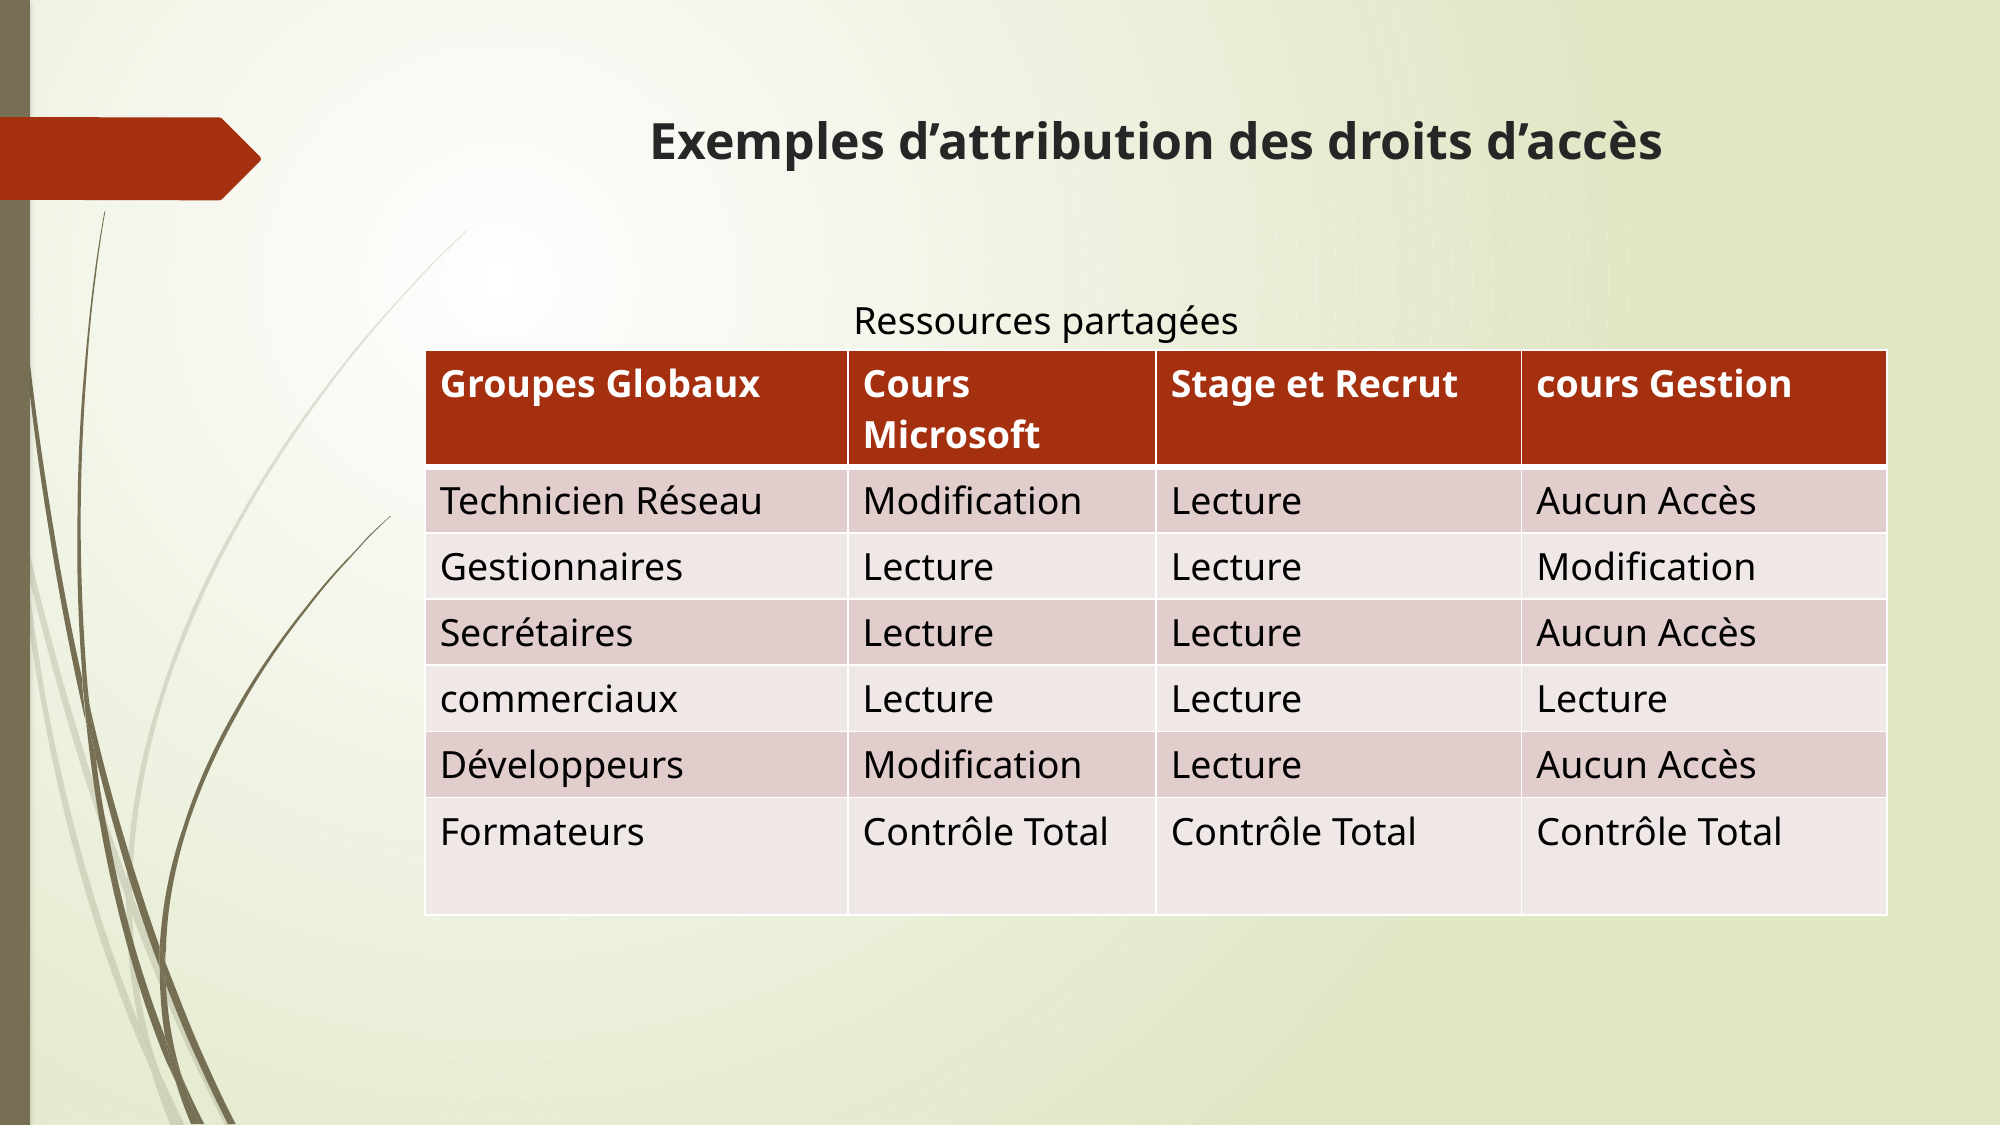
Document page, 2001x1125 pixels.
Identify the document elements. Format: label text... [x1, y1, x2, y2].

table_cell commerciaux [426, 666, 847, 731]
table_cell Aucun Accès [1522, 470, 1886, 532]
table_cell Lecture [1157, 732, 1521, 797]
table_cell Lecture [1522, 666, 1886, 731]
table_cell Contrôle Total [1157, 798, 1521, 914]
table_cell Contrôle Total [849, 798, 1155, 914]
table_cell Secrétaires [426, 600, 847, 664]
table_header Groupes Globaux [426, 351, 847, 464]
table_header Stage et Recrut [1157, 351, 1521, 464]
table_cell Lecture [1157, 600, 1521, 664]
table_cell Aucun Accès [1522, 600, 1886, 664]
table_cell Lecture [1157, 534, 1521, 598]
table_cell Contrôle Total [1522, 798, 1886, 914]
table_cell Formateurs [426, 798, 847, 914]
table_cell Lecture [1157, 666, 1521, 731]
table_cell Gestionnaires [426, 534, 847, 598]
table_header cours Gestion [1522, 351, 1886, 464]
table_cell Modification [849, 732, 1155, 797]
table_cell Modification [1522, 534, 1886, 598]
table_cell Lecture [849, 666, 1155, 731]
table_cell Aucun Accès [1522, 732, 1886, 797]
table_cell Modification [849, 470, 1155, 532]
table_header Cours Microsoft [849, 351, 1155, 464]
title Exemples d’attribution des droits d’accès [425, 102, 1888, 239]
table_cell Technicien Réseau [426, 470, 847, 532]
table_cell Développeurs [426, 732, 847, 797]
text_box Ressources partagées [838, 289, 1865, 350]
table_cell Lecture [849, 534, 1155, 598]
table_cell Lecture [849, 600, 1155, 664]
table_cell Lecture [1157, 470, 1521, 532]
